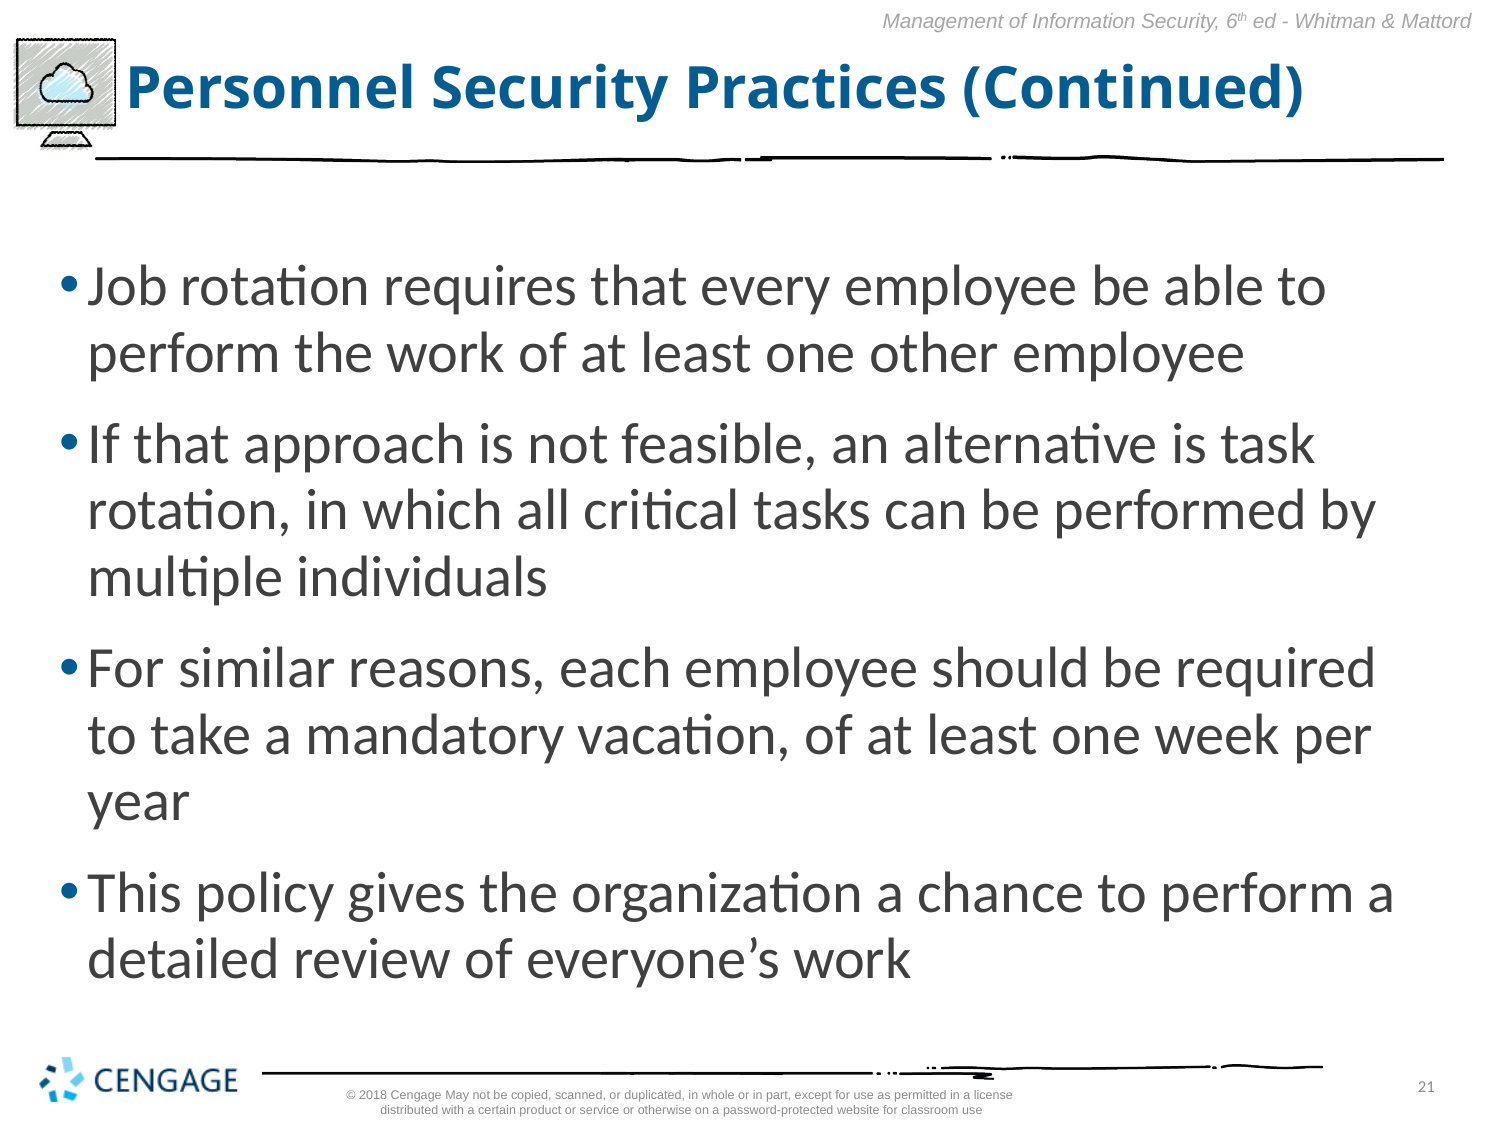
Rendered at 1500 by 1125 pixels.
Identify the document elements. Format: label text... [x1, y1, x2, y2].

picture [19, 1043, 250, 1115]
picture [262, 1064, 1323, 1080]
picture [95, 155, 1444, 163]
list Job rotation requires that every employee be able to perform the work of at least one other employee If that approach is not feasible, an alternative is task rotation, in which all critical tasks can be performed by multiple individuals For similar reasons, each employee should be required to take a mandatory vacation, of at least one week per year This policy gives the organization a chance to perform a detailed review of everyone’s work [59, 252, 1441, 1000]
picture [13, 36, 117, 151]
title Personnel Security Practices (Continued) [125, 60, 1442, 121]
